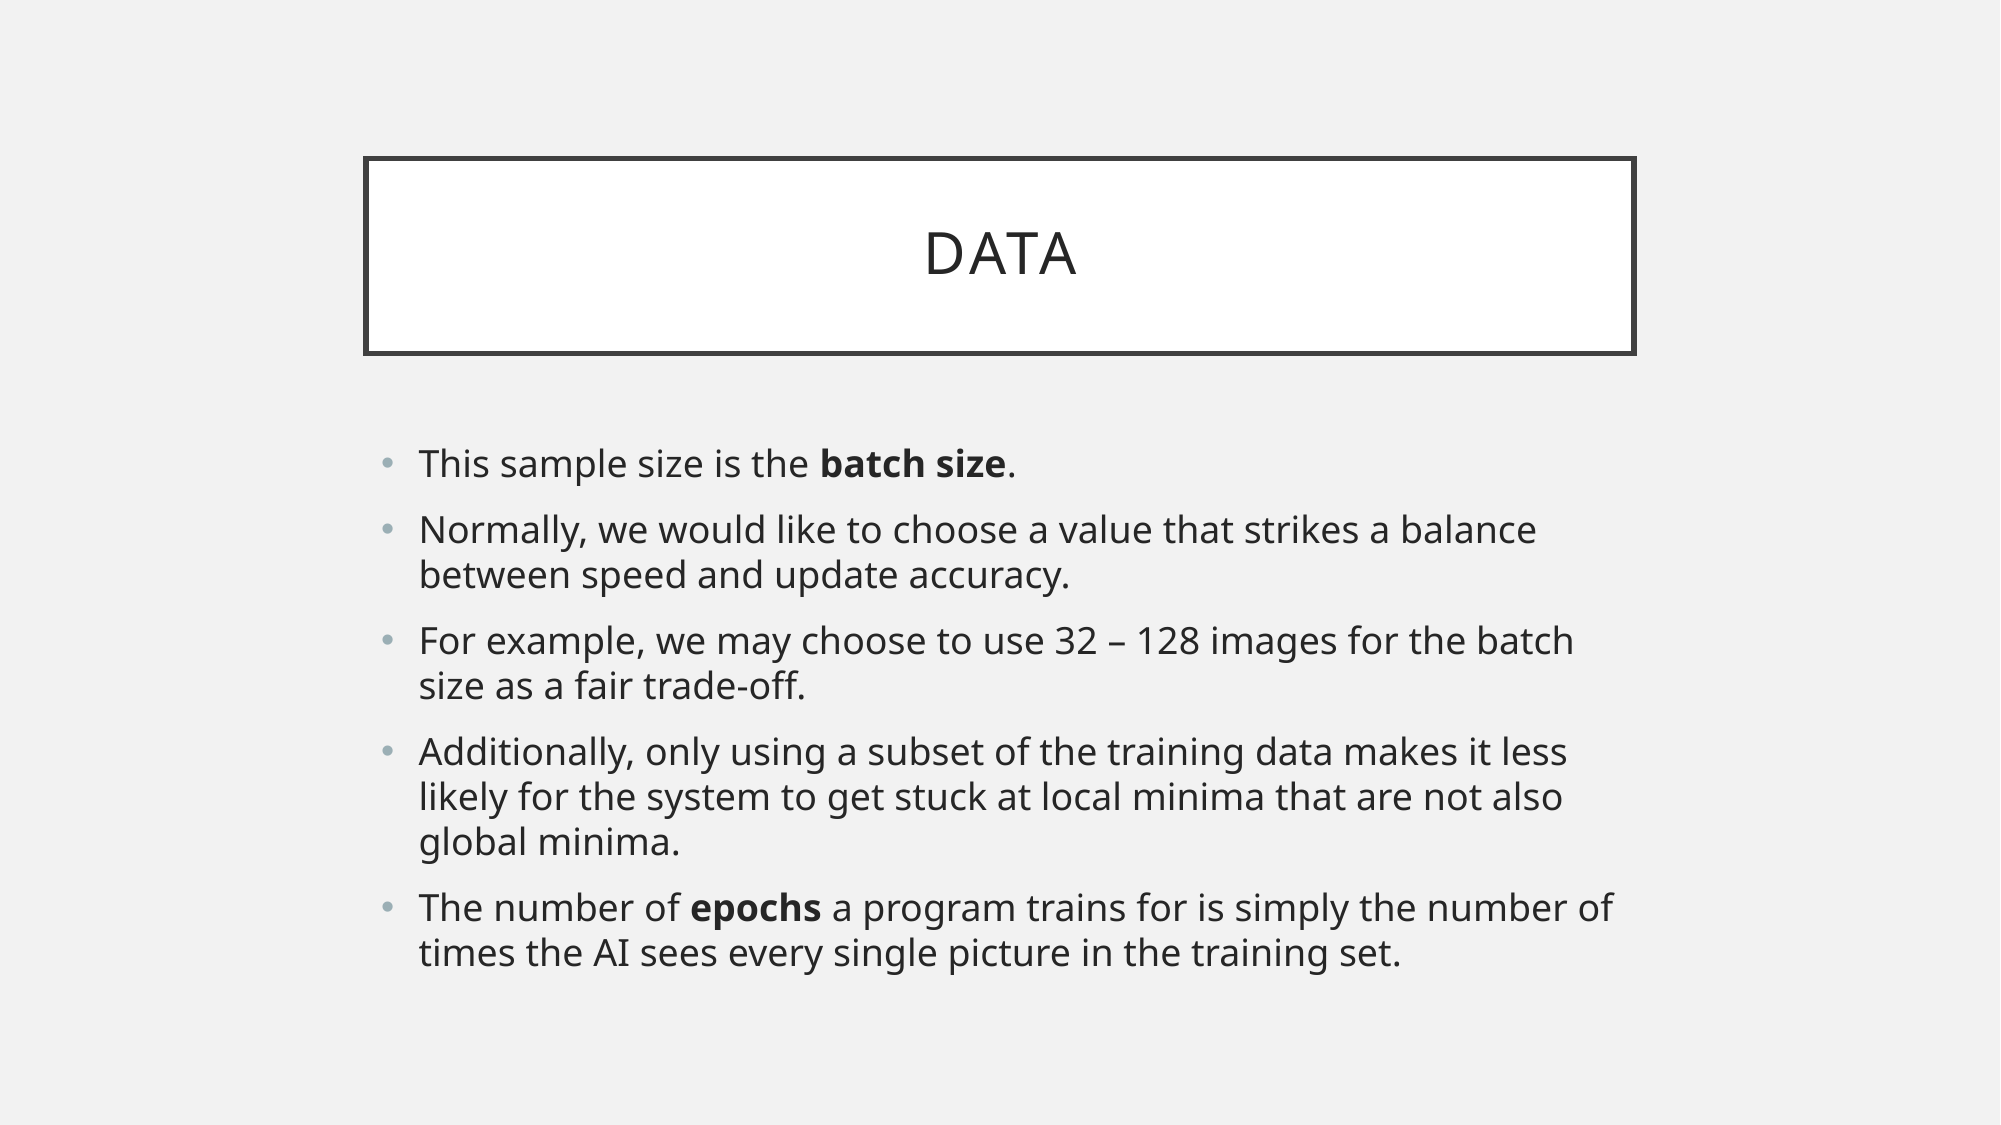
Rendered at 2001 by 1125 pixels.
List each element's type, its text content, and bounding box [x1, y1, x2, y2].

list This sample size is the batch size. Normally, we would like to choose a value that strikes a balance between speed and update accuracy. For example, we may choose to use 32 – 128 images for the batch size as a fair trade-off. Additionally, only using a subset of the training data makes it less likely for the system to get stuck at local minima that are not also global minima. The number of epochs a program trains for is simply the number of times the AI sees every single picture in the training set. [366, 432, 1634, 1031]
title Data [363, 156, 1637, 356]
